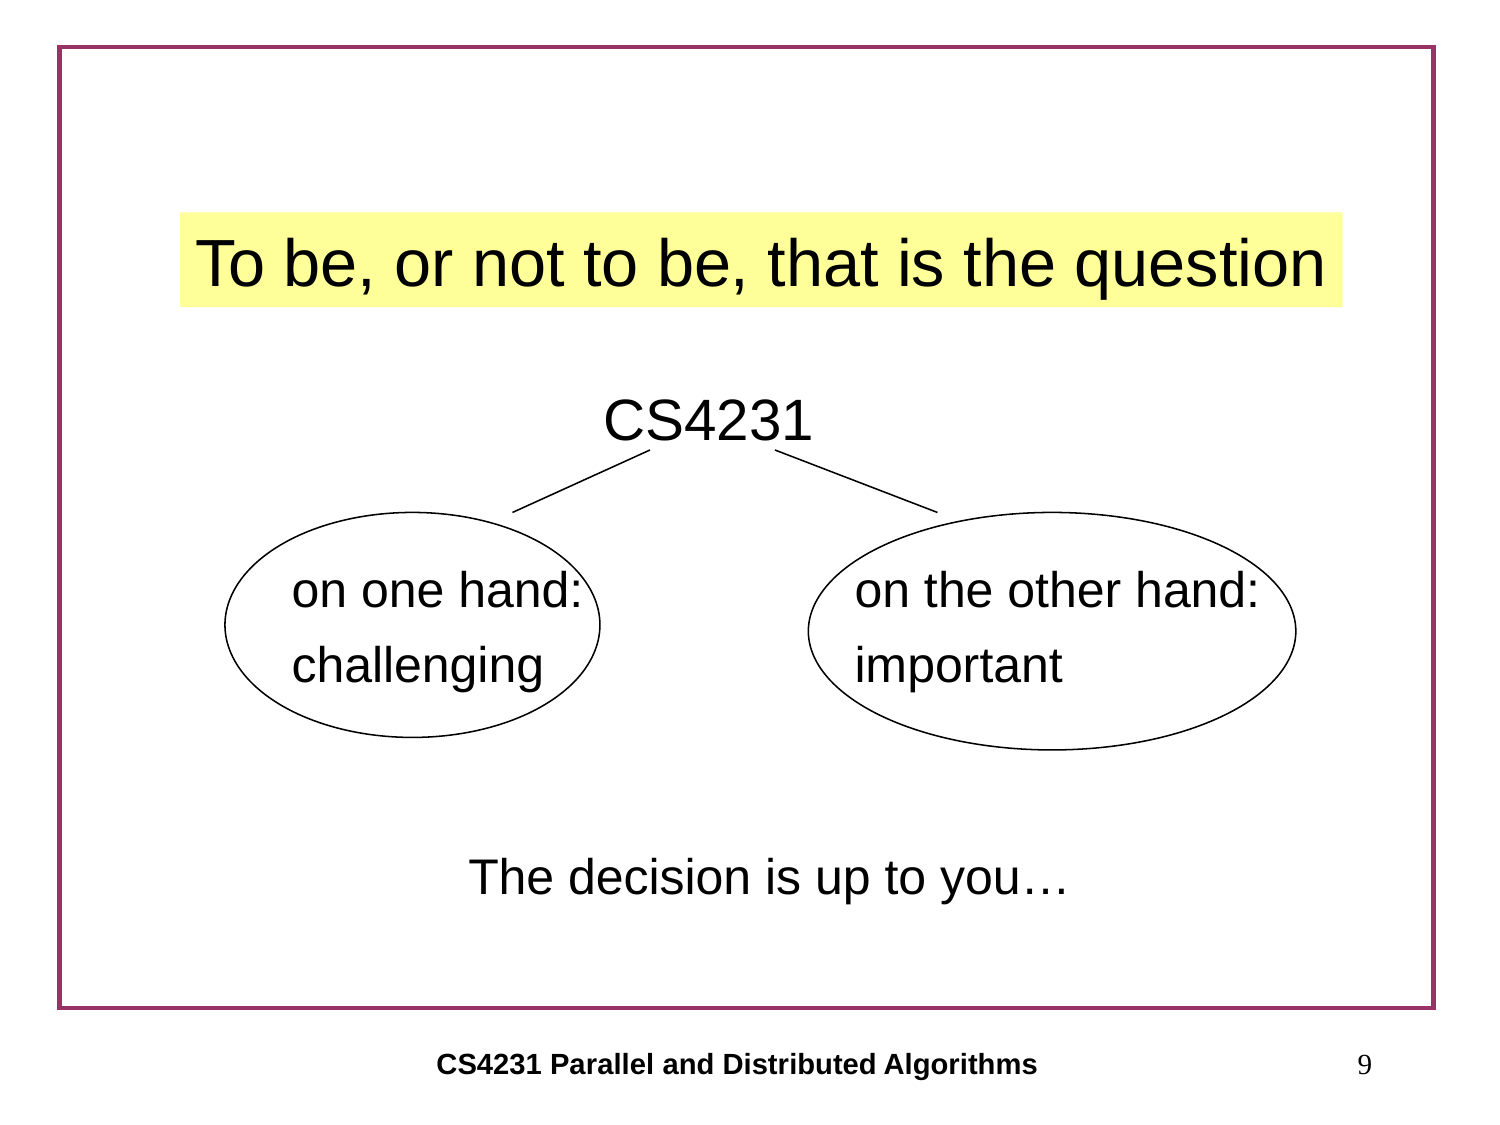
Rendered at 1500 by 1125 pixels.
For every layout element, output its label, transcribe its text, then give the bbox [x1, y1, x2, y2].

text_box on one hand: challenging [553, 549, 599, 608]
text_box The decision is up to you… [453, 837, 1086, 913]
text_box on one hand: challenging [554, 641, 599, 700]
text_box on the other hand: important [1231, 549, 1276, 583]
text_box [224, 512, 600, 738]
slide_number 9 [1074, 1024, 1388, 1101]
text_box on the other hand: important [839, 549, 874, 572]
text_box To be, or not to be, that is the question [180, 212, 1343, 308]
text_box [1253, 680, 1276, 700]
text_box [774, 449, 938, 513]
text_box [512, 449, 651, 513]
footer CS4231 Parallel and Distributed Algorithms [212, 1024, 1074, 1101]
text_box [808, 512, 1296, 750]
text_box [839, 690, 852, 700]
text_box CS4231 [588, 375, 830, 460]
